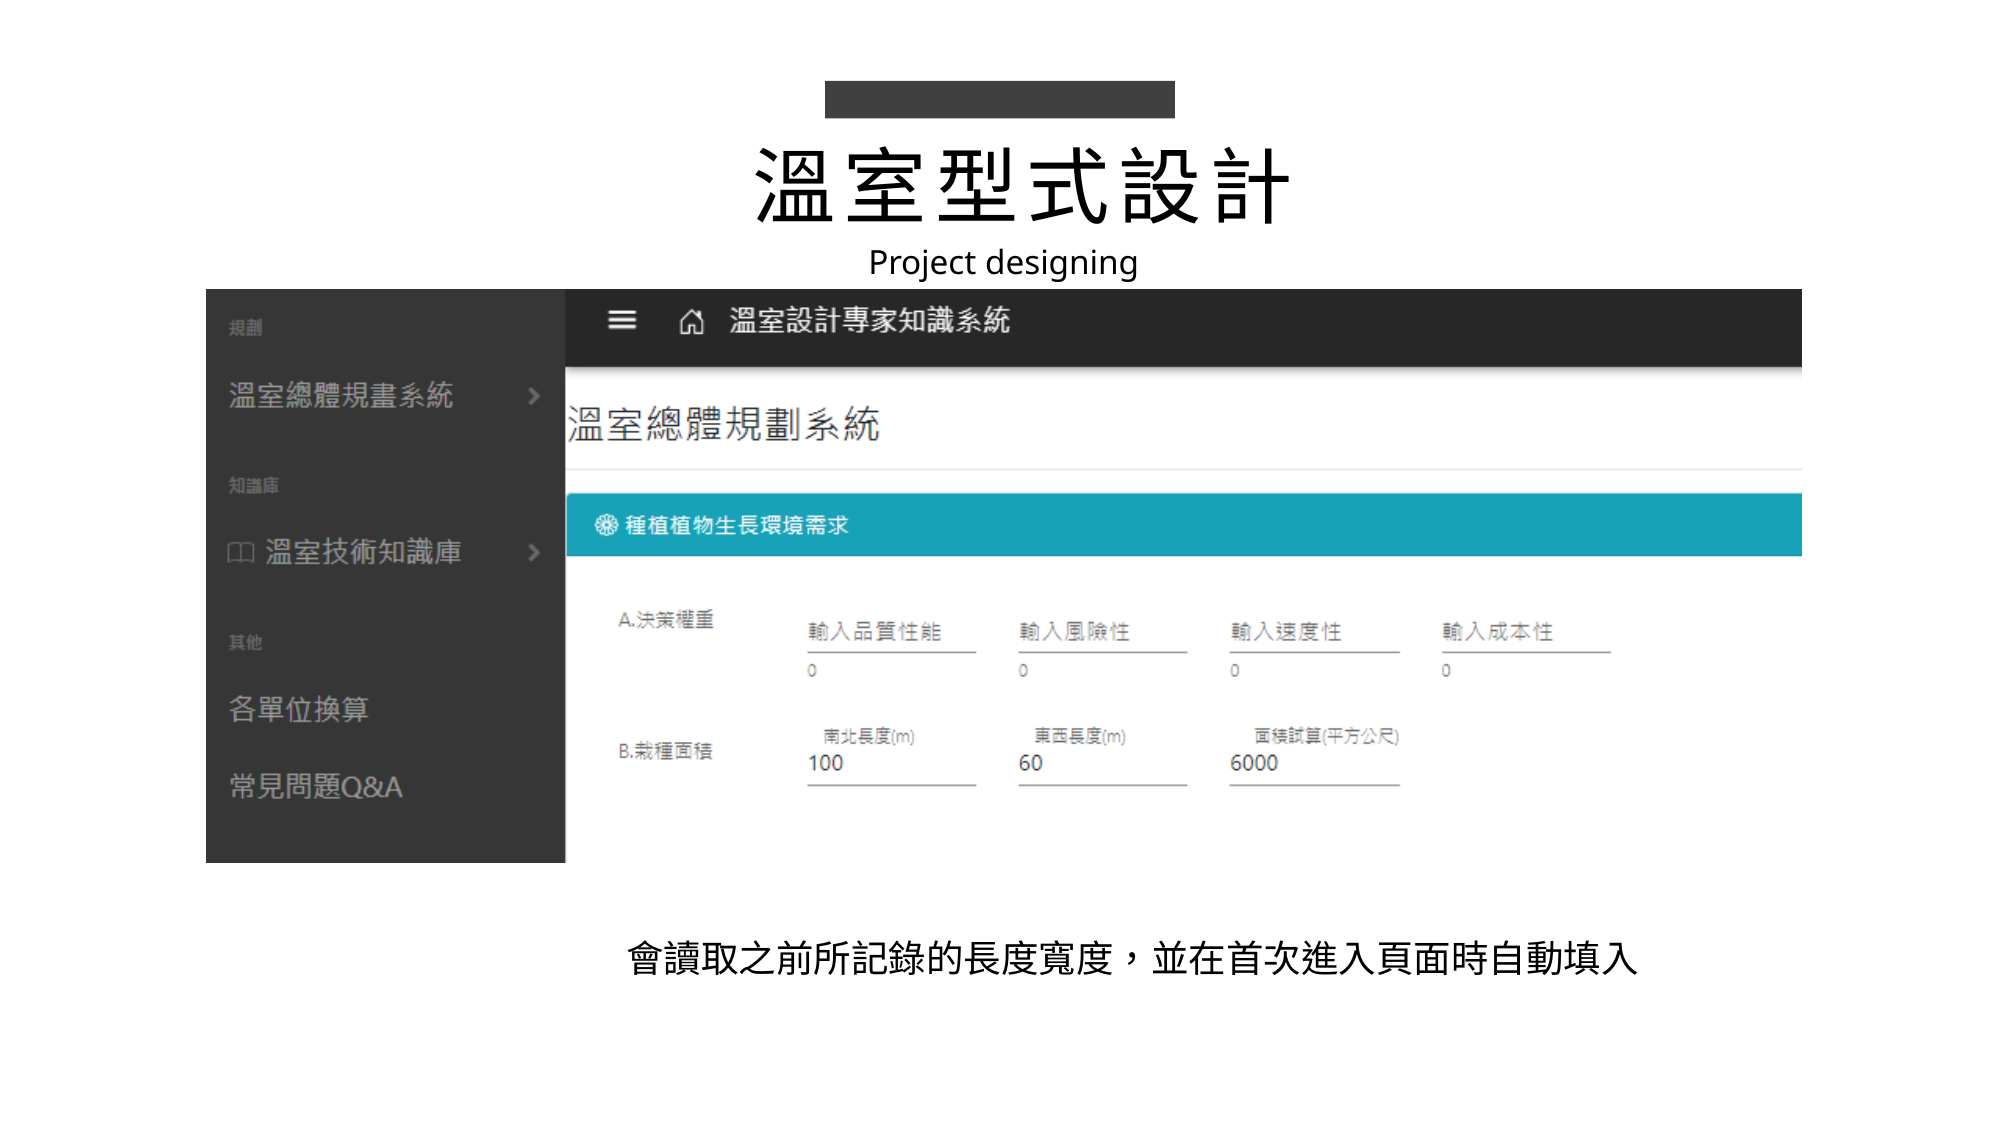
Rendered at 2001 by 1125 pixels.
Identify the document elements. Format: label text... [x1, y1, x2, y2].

text_box [824, 80, 1176, 119]
picture [206, 289, 1802, 863]
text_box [460, 126, 1548, 289]
text_box 會讀取之前所記錄的長度寬度，並在首次進入頁面時自動填入 [611, 927, 1743, 988]
